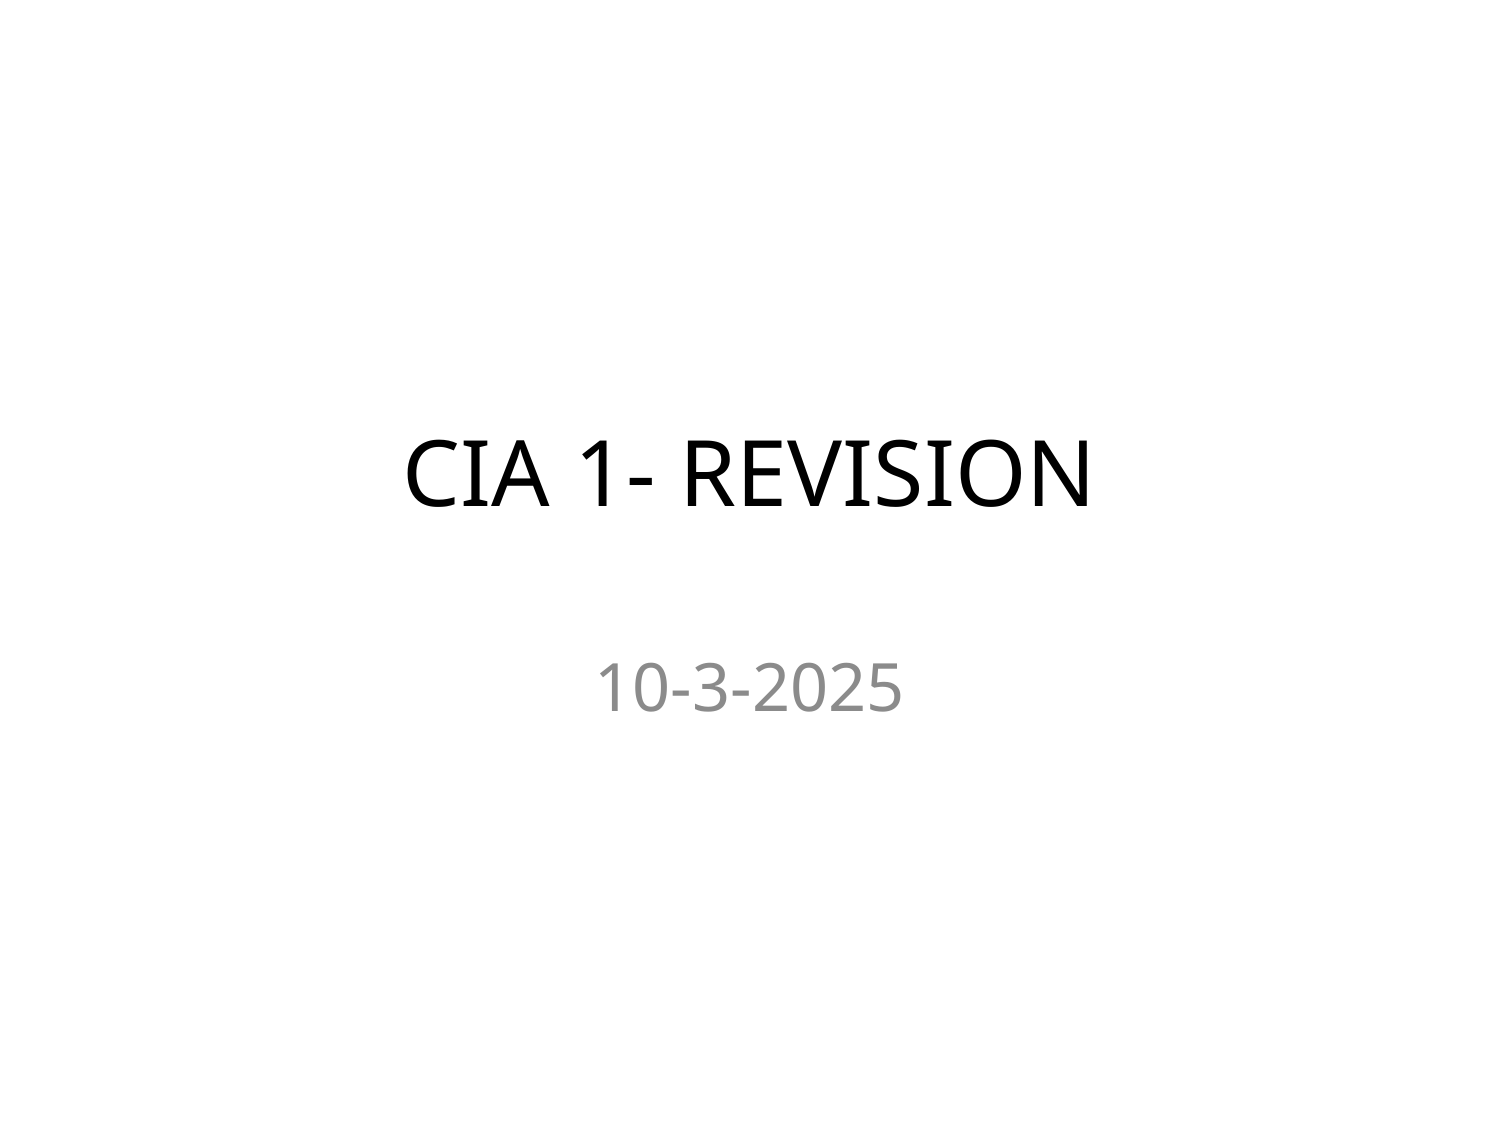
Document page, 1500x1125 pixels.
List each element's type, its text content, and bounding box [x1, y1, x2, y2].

title CIA 1- REVISION [112, 349, 1388, 591]
subtitle 10-3-2025 [225, 637, 1275, 925]
